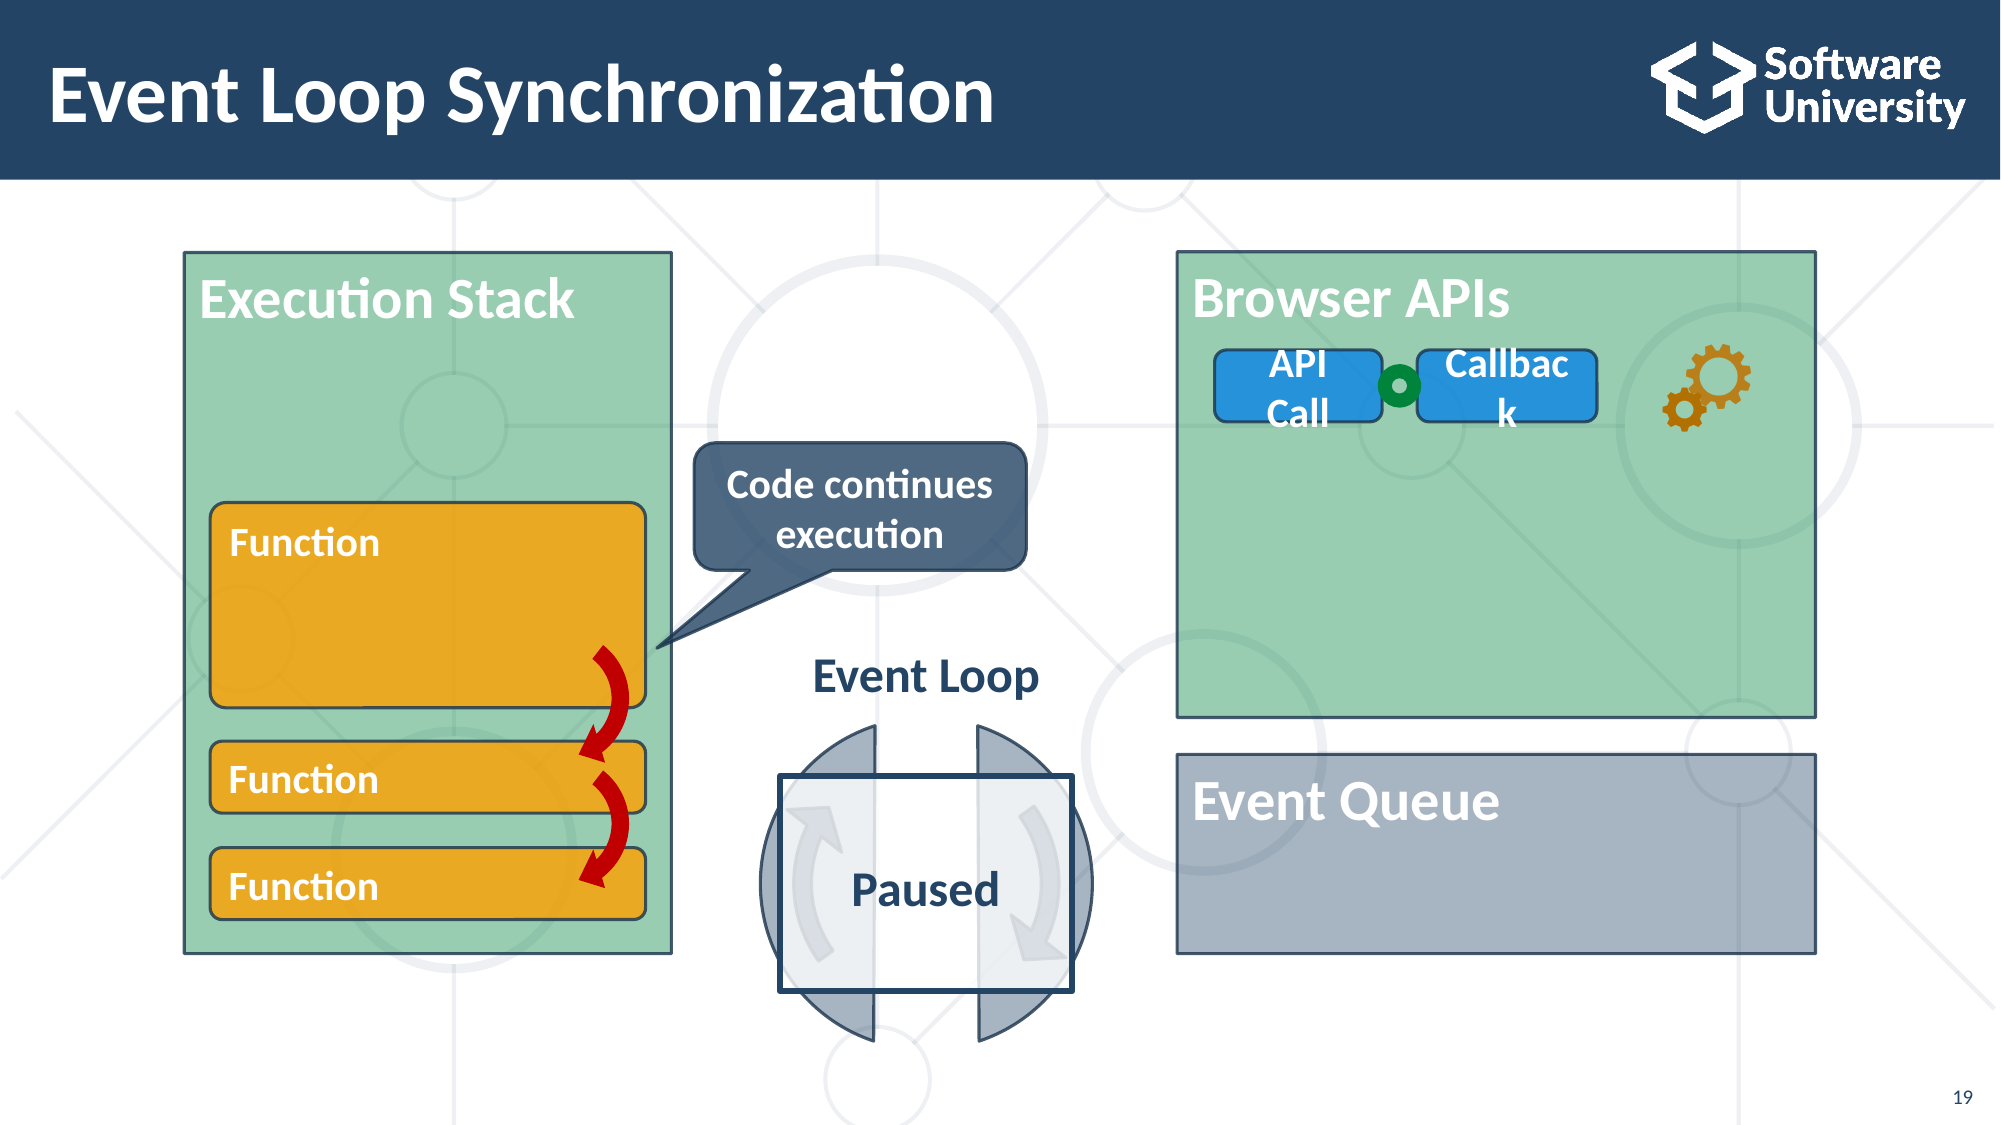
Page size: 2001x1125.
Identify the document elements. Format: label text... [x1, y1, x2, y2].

text_box Event Loop [788, 618, 1064, 715]
text_box Function [208, 845, 648, 922]
text_box Browser APIs [1175, 250, 1818, 720]
text_box Function [208, 739, 648, 816]
picture [1657, 344, 1751, 437]
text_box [760, 717, 1093, 1050]
text_box Execution Stack [182, 250, 673, 956]
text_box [1213, 349, 1599, 423]
title Event Loop Synchronization [31, 16, 1625, 162]
picture [1651, 41, 1966, 134]
text_box Event Queue [1175, 752, 1818, 956]
text_box [576, 642, 632, 765]
text_box Code continues execution [655, 440, 1029, 651]
slide_number 19 [1927, 1067, 1989, 1117]
text_box [576, 768, 632, 891]
text_box Function [208, 500, 648, 710]
